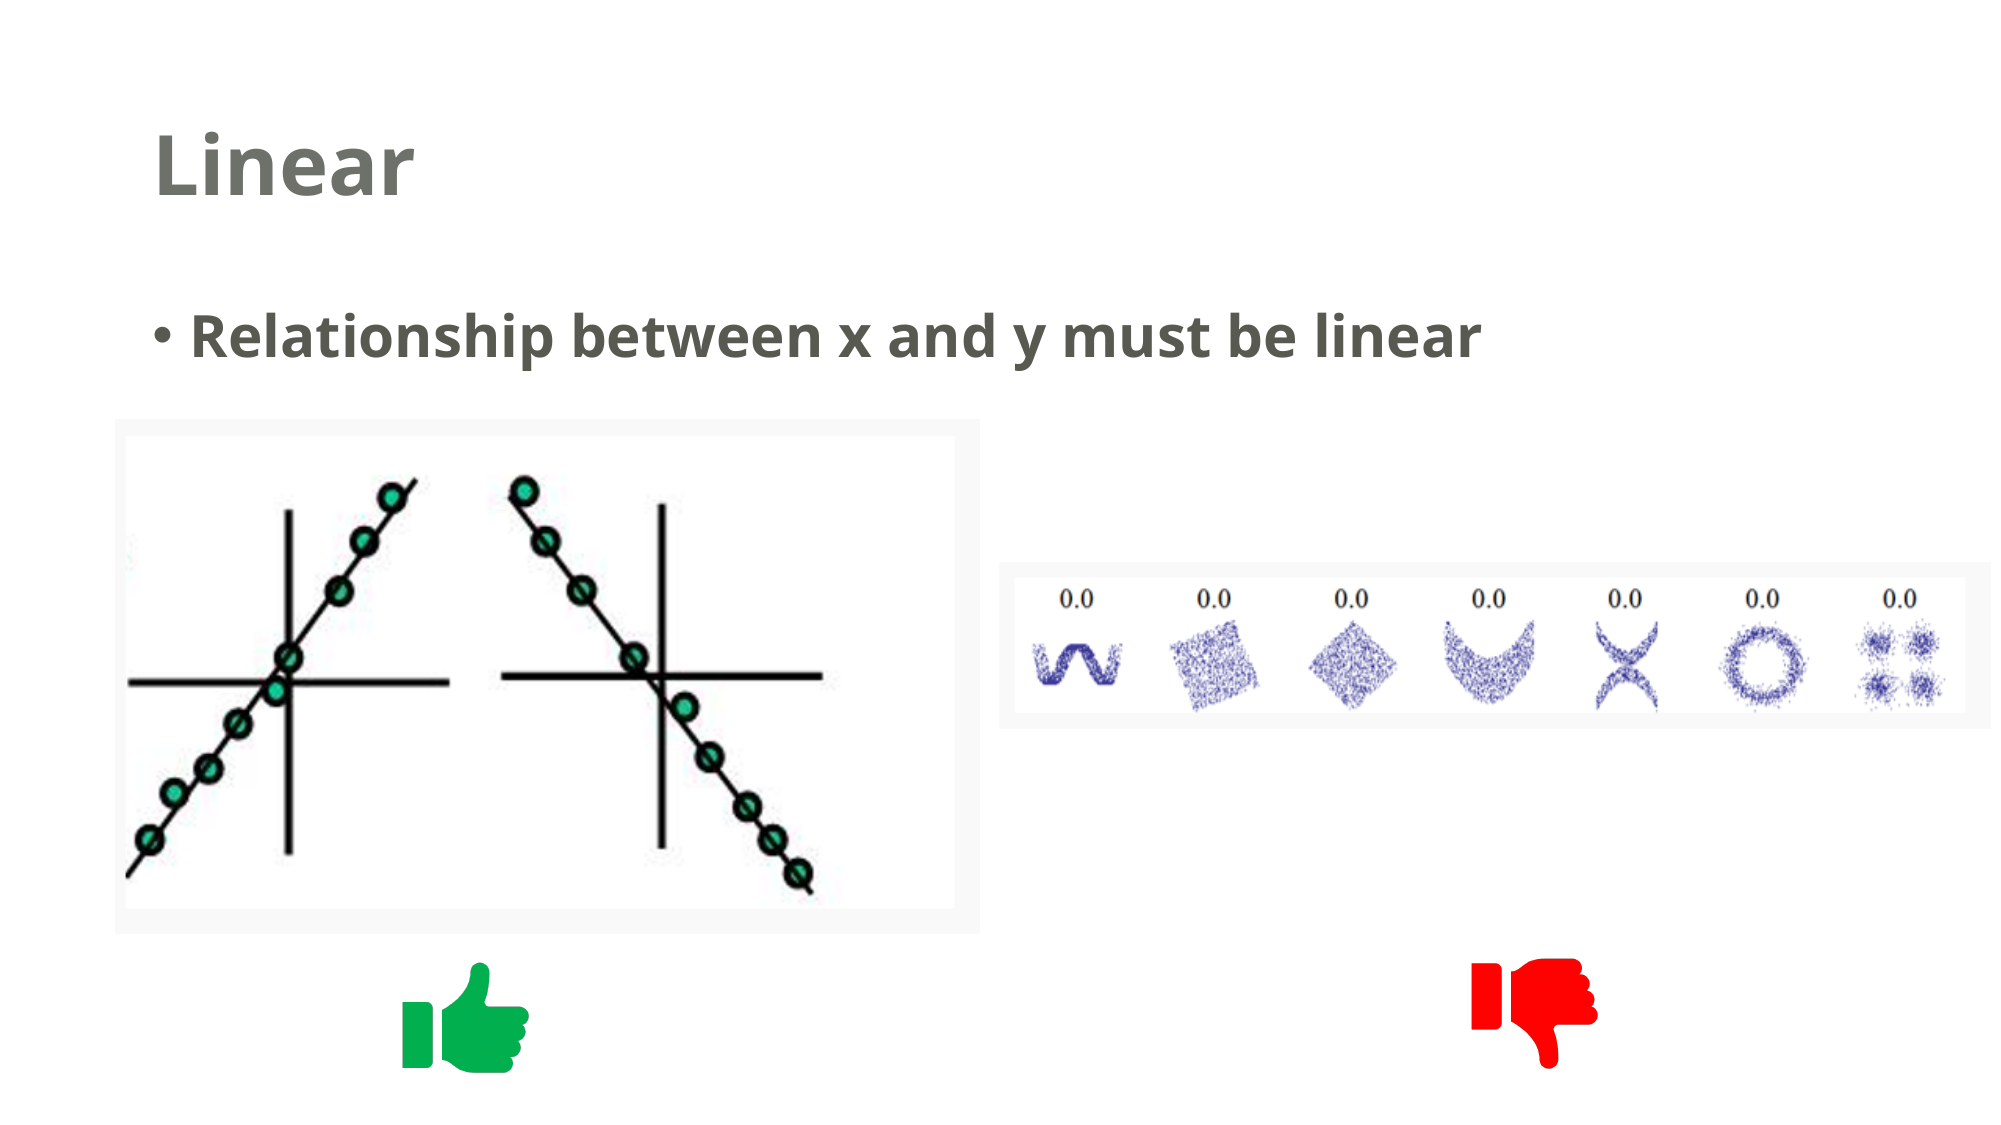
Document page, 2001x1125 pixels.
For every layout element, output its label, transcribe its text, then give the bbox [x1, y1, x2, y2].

picture [1459, 938, 1610, 1089]
picture [115, 419, 980, 934]
picture [999, 562, 1991, 729]
title Linear [137, 59, 1863, 278]
list Relationship between x and y must be linear [137, 299, 1863, 1014]
picture [390, 942, 541, 1093]
